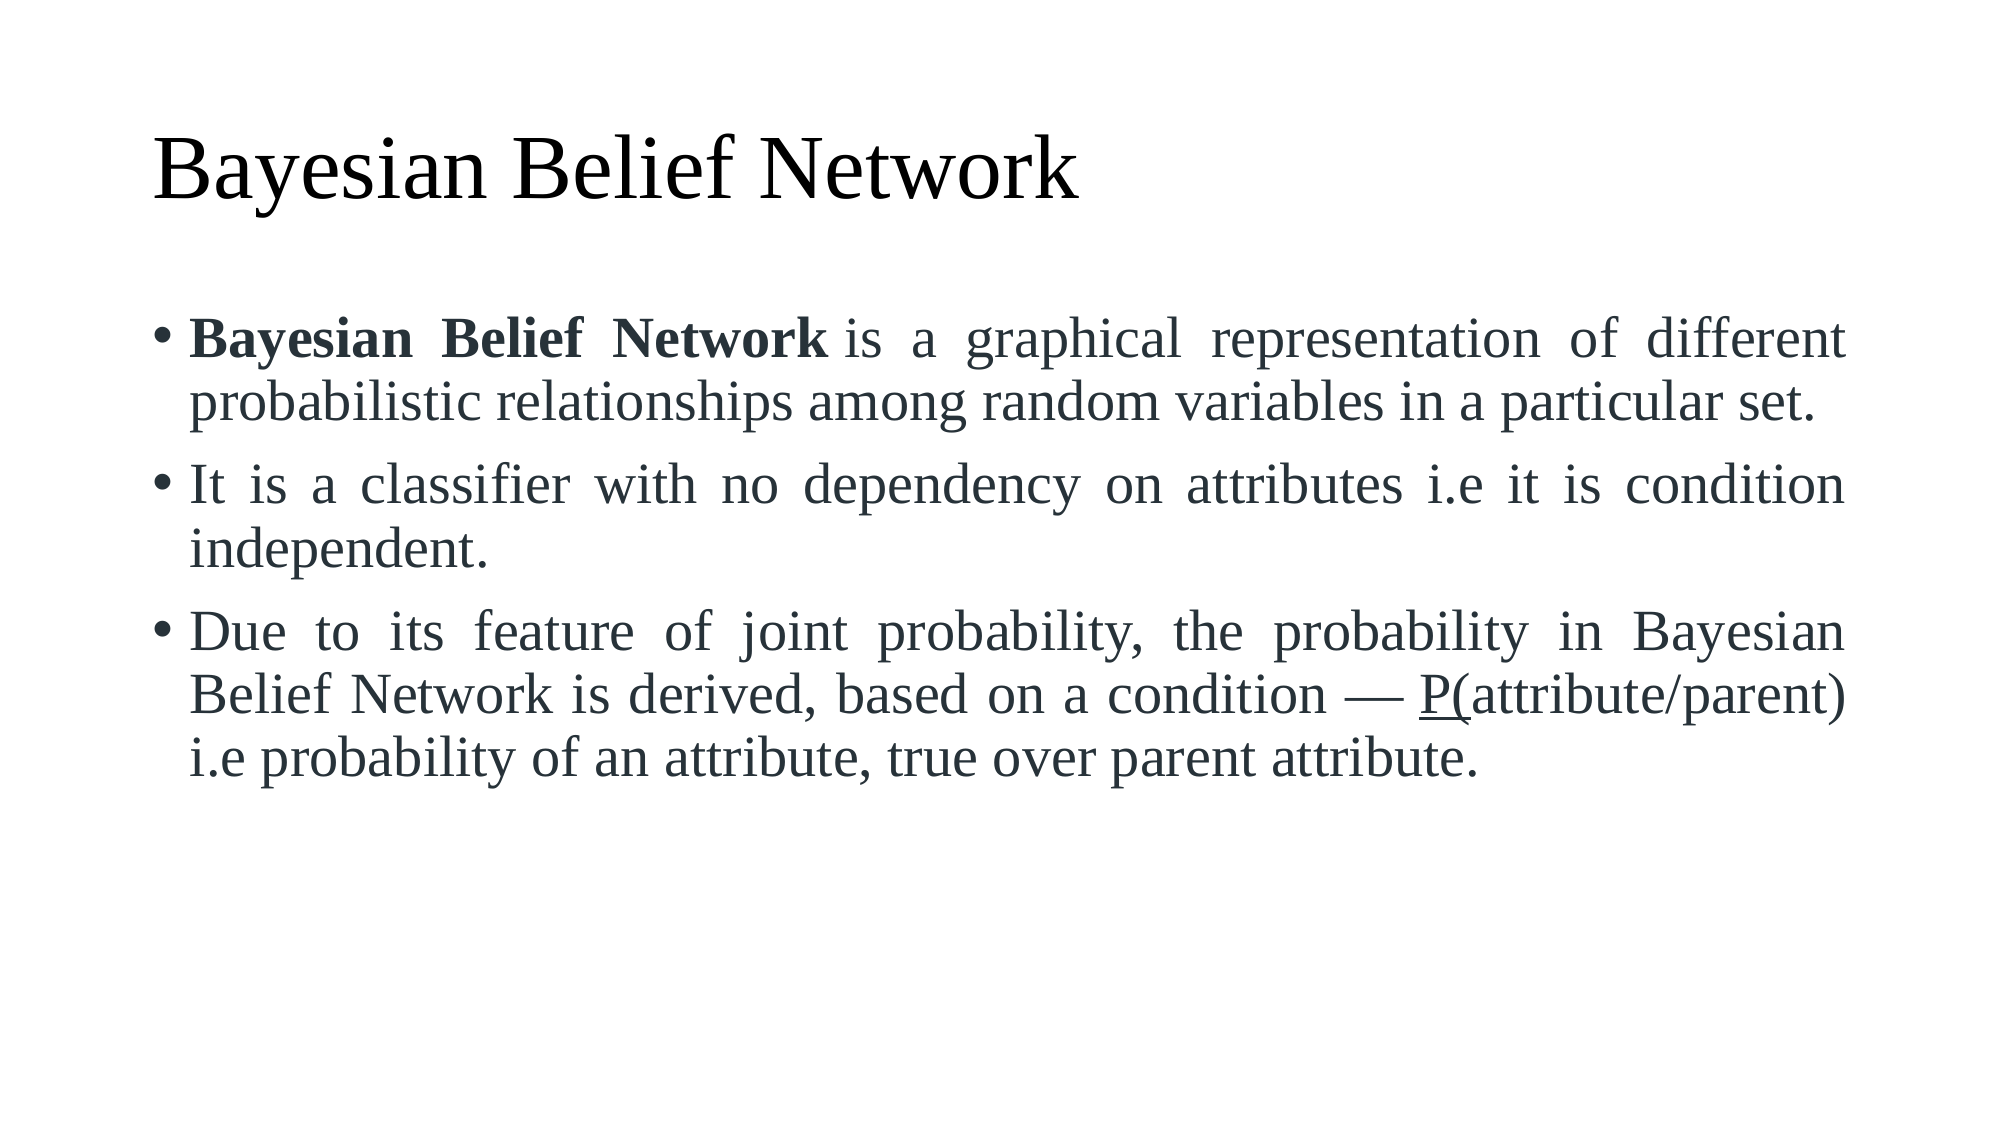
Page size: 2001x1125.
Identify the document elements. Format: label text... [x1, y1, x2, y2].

title Bayesian Belief Network [137, 59, 1863, 278]
list Bayesian Belief Network is a graphical representation of different probabilistic relationships among random variables in a particular set. It is a classifier with no dependency on attributes i.e it is condition independent. Due to its feature of joint probability, the probability in Bayesian Belief Network is derived, based on a condition — P(attribute/parent) i.e probability of an attribute, true over parent attribute. [137, 299, 1863, 1014]
